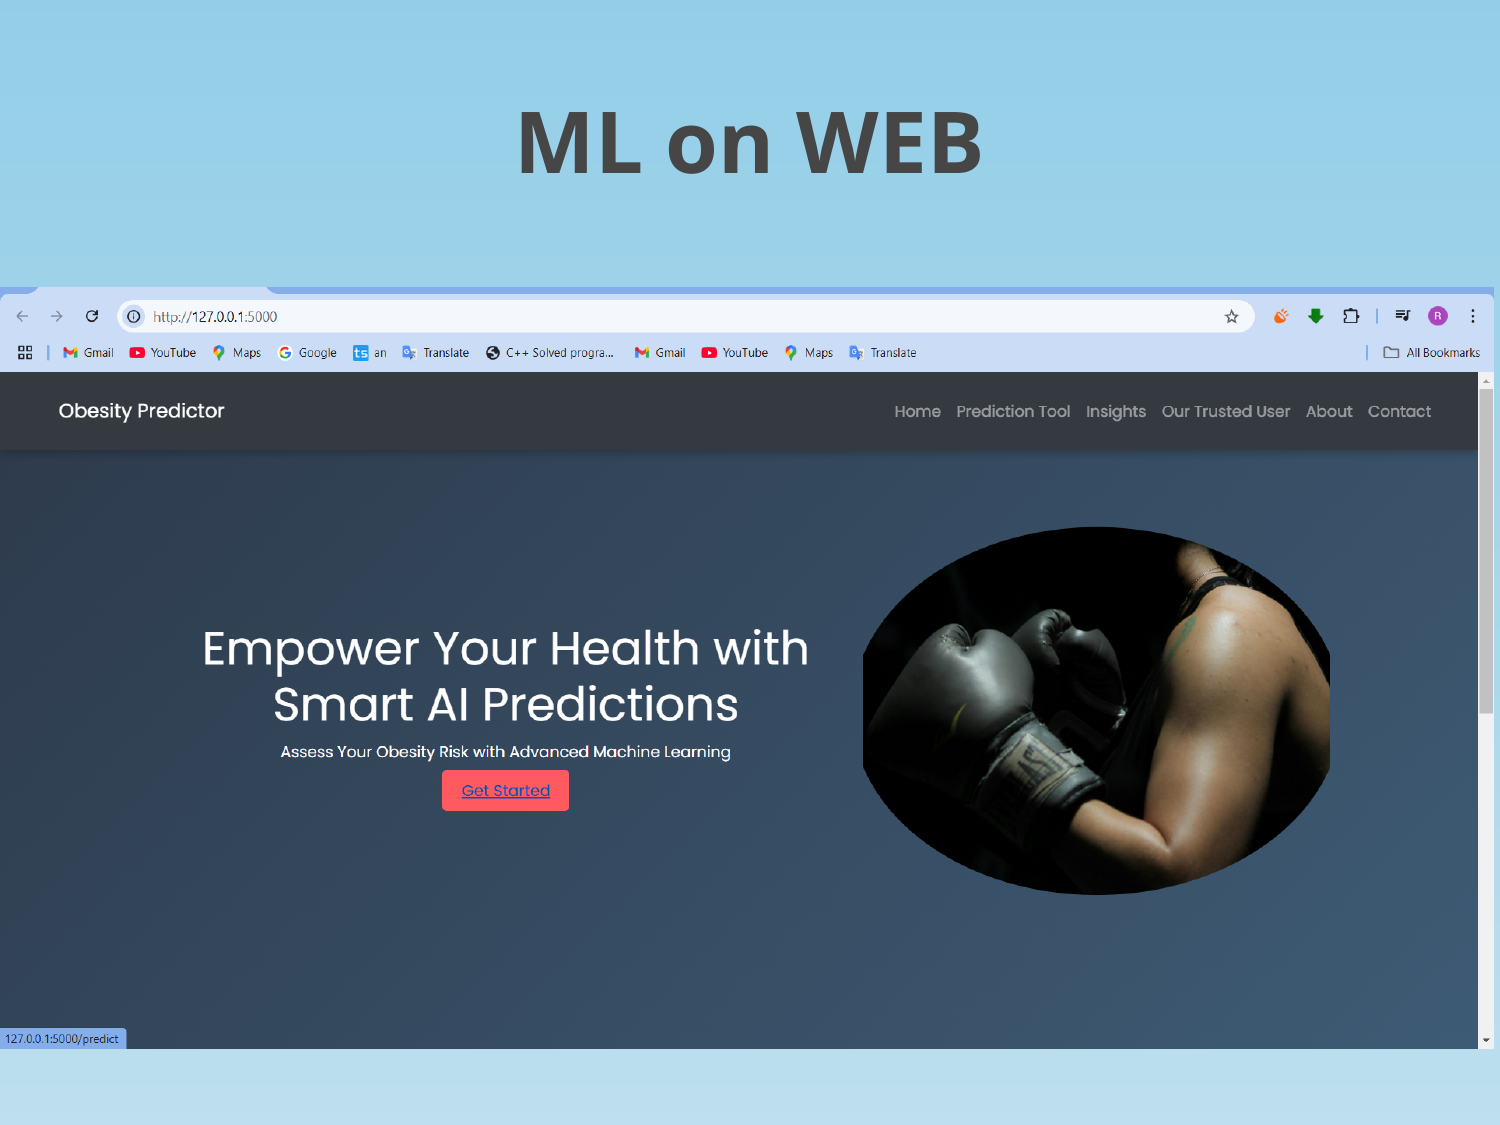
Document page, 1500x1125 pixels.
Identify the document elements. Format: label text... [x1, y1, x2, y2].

title ML on WEB [75, 45, 1425, 233]
picture [0, 287, 1494, 1049]
